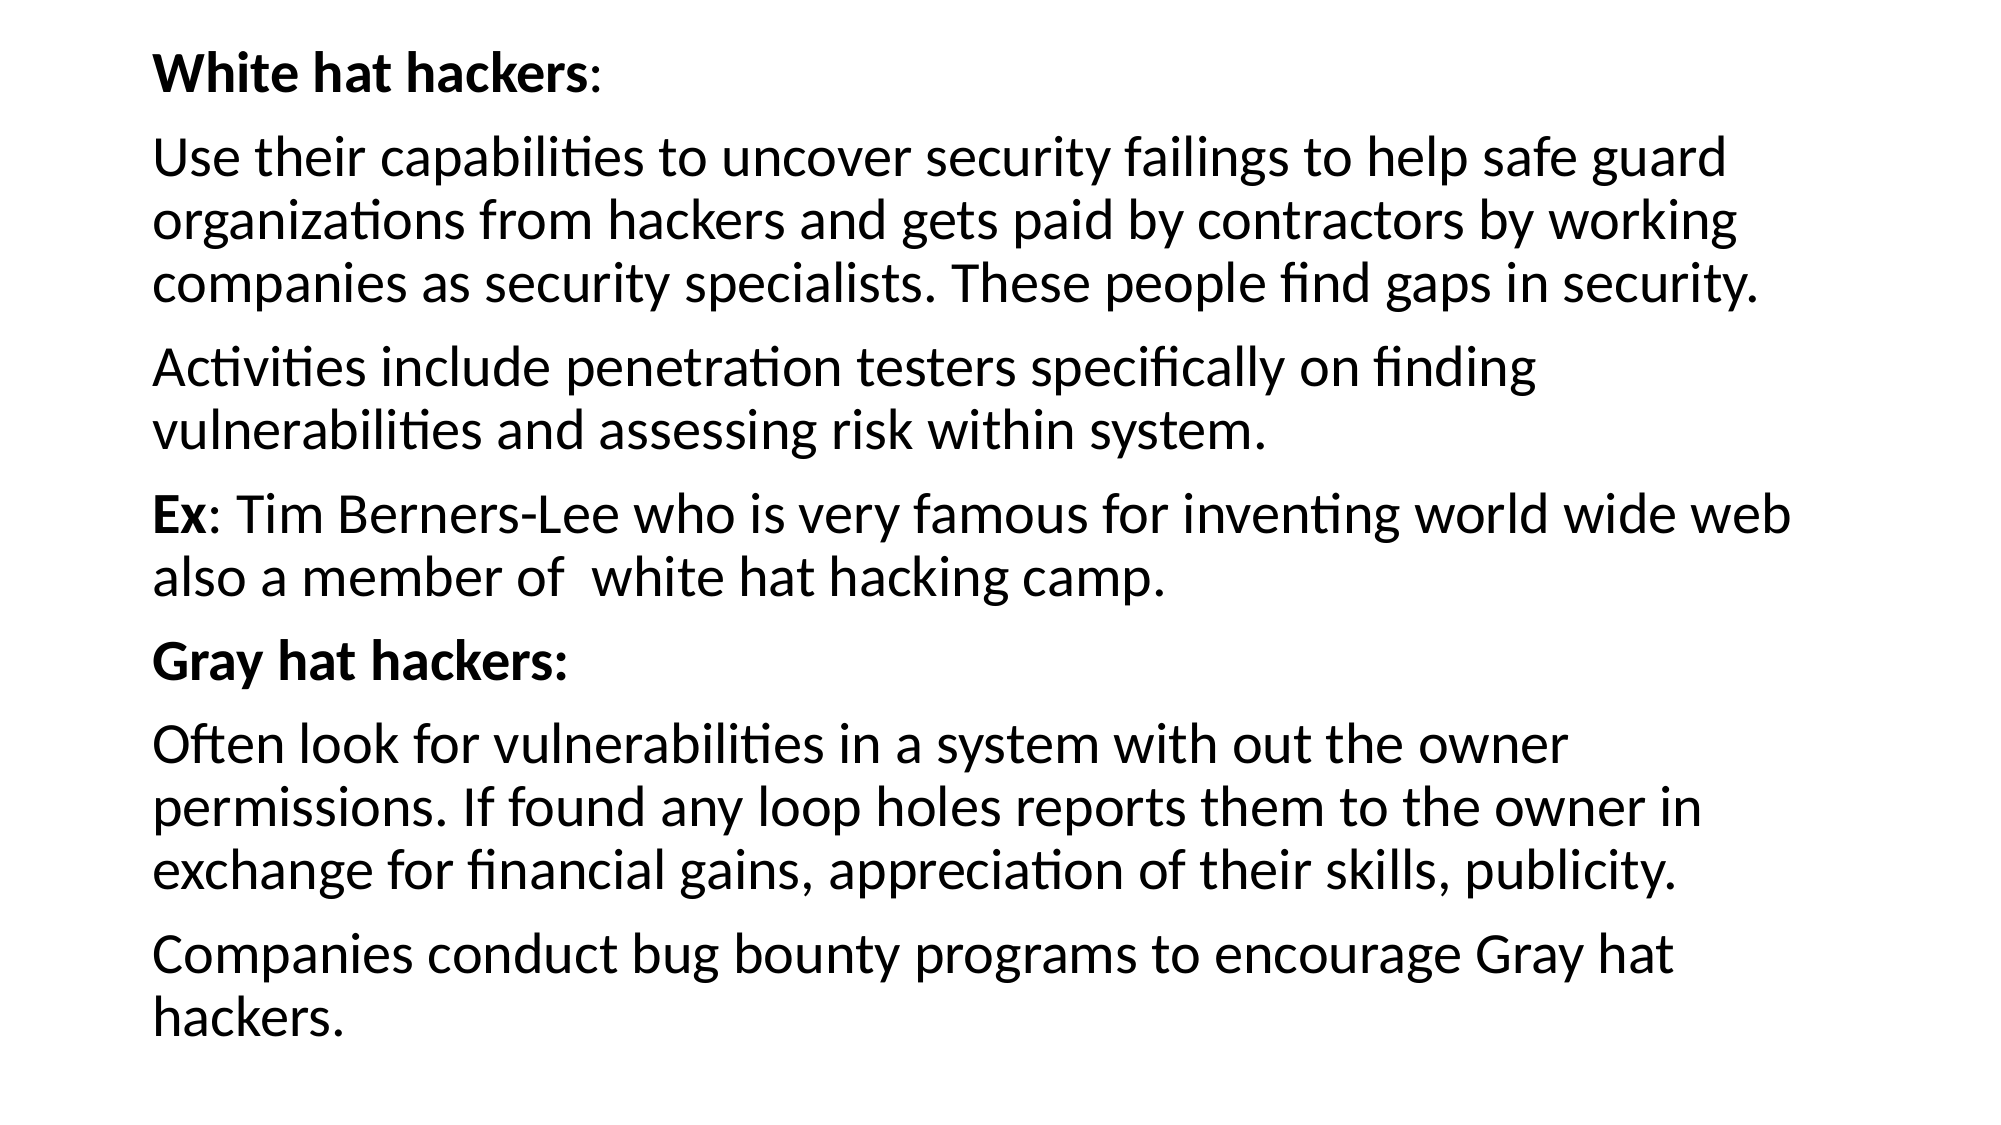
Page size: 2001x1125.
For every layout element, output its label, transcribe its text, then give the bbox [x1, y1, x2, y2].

list White hat hackers: Use their capabilities to uncover security failings to help safe guard organizations from hackers and gets paid by contractors by working companies as security specialists. These people find gaps in security. Activities include penetration testers specifically on finding vulnerabilities and assessing risk within system. Ex: Tim Berners-Lee who is very famous for inventing world wide web also a member of white hat hacking camp. Gray hat hackers: Often look for vulnerabilities in a system with out the owner permissions. If found any loop holes reports them to the owner in exchange for financial gains, appreciation of their skills, publicity. Companies conduct bug bounty programs to encourage Gray hat hackers. [137, 35, 1863, 1093]
